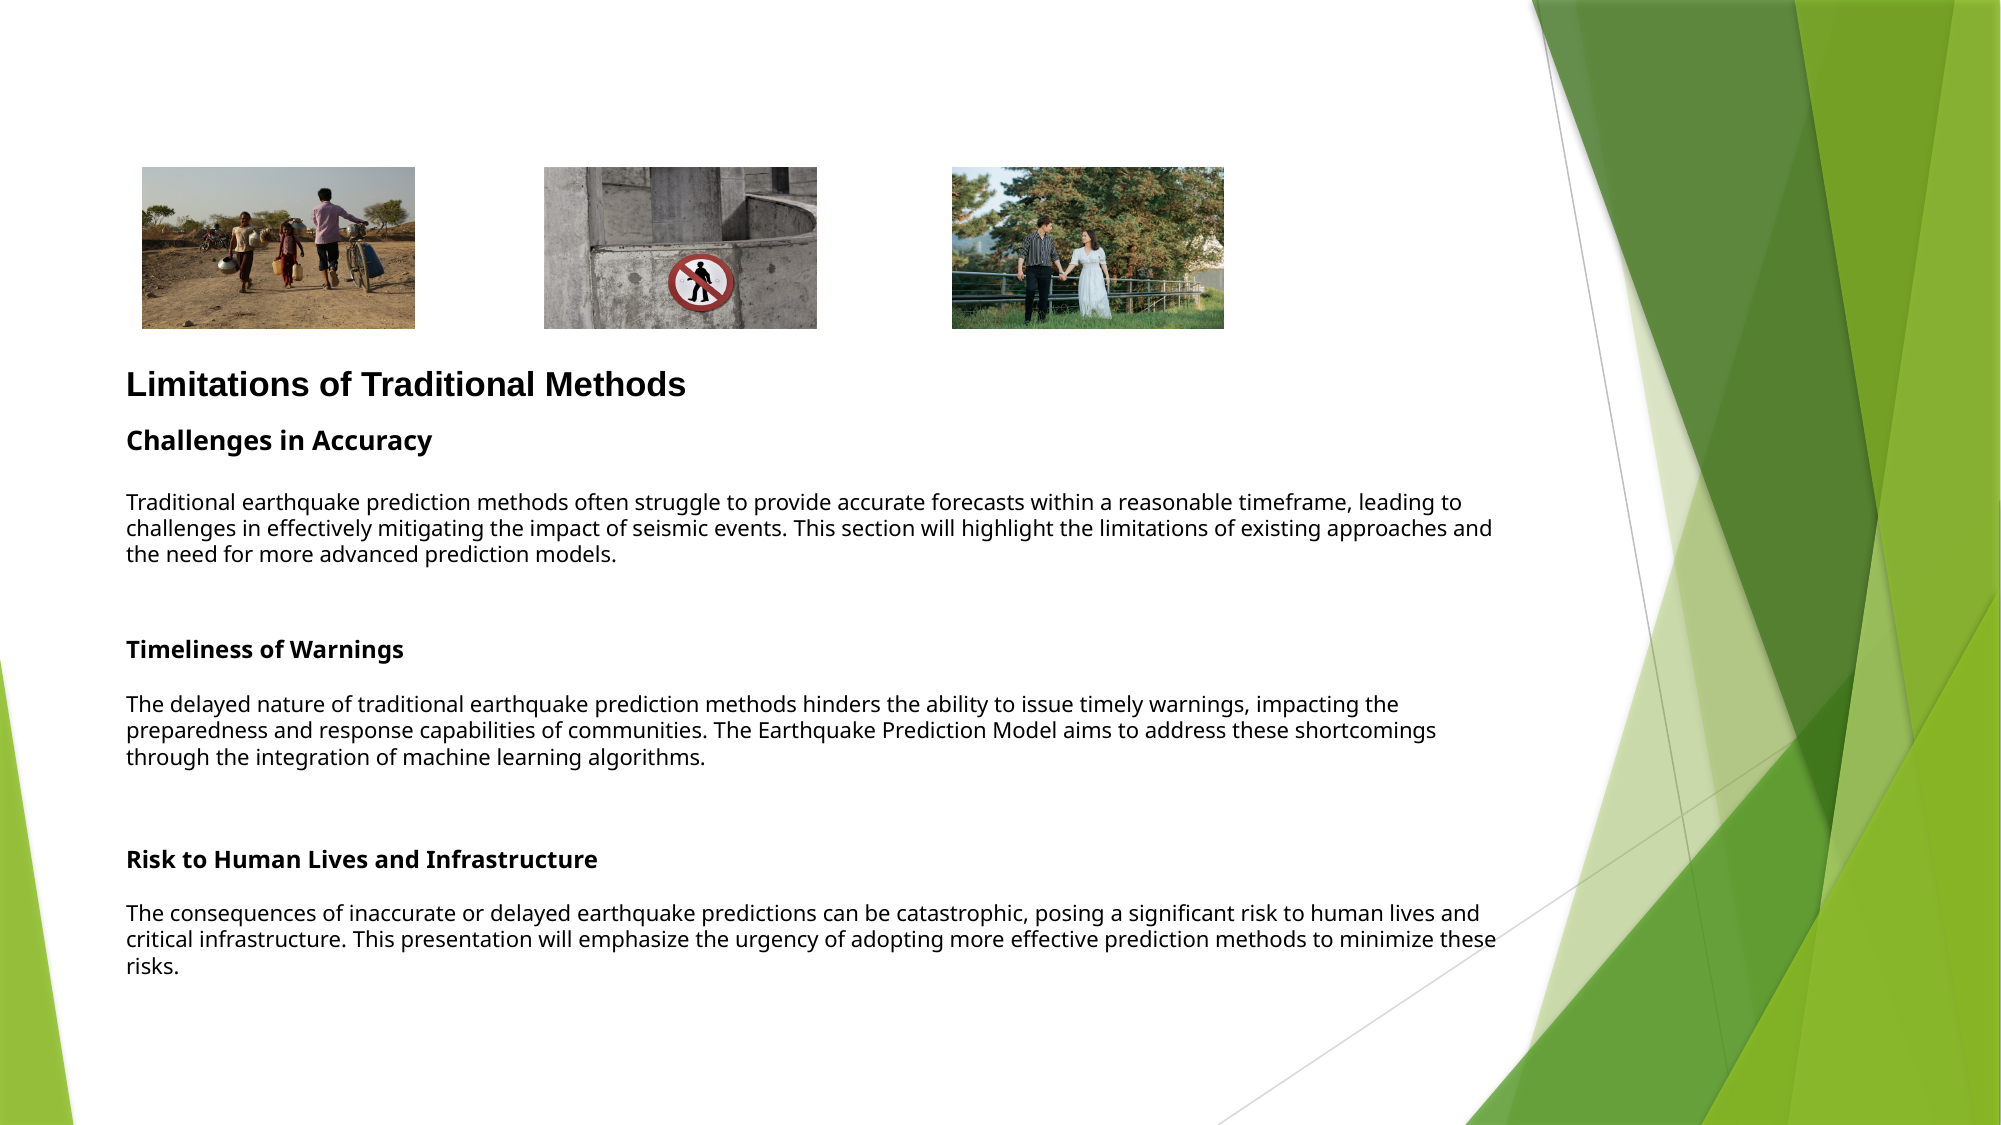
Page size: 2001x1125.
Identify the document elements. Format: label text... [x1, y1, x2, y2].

list Limitations of Traditional Methods Challenges in Accuracy Traditional earthquake prediction methods often struggle to provide accurate forecasts within a reasonable timeframe, leading to challenges in effectively mitigating the impact of seismic events. This section will highlight the limitations of existing approaches and the need for more advanced prediction models. Timeliness of Warnings The delayed nature of traditional earthquake prediction methods hinders the ability to issue timely warnings, impacting the preparedness and response capabilities of communities. The Earthquake Prediction Model aims to address these shortcomings through the integration of machine learning algorithms. Risk to Human Lives and Infrastructure The consequences of inaccurate or delayed earthquake predictions can be catastrophic, posing a significant risk to human lives and critical infrastructure. This presentation will emphasize the urgency of adopting more effective prediction methods to minimize these risks. [111, 354, 1522, 992]
picture [142, 167, 415, 330]
picture [952, 167, 1225, 330]
picture [544, 167, 817, 330]
